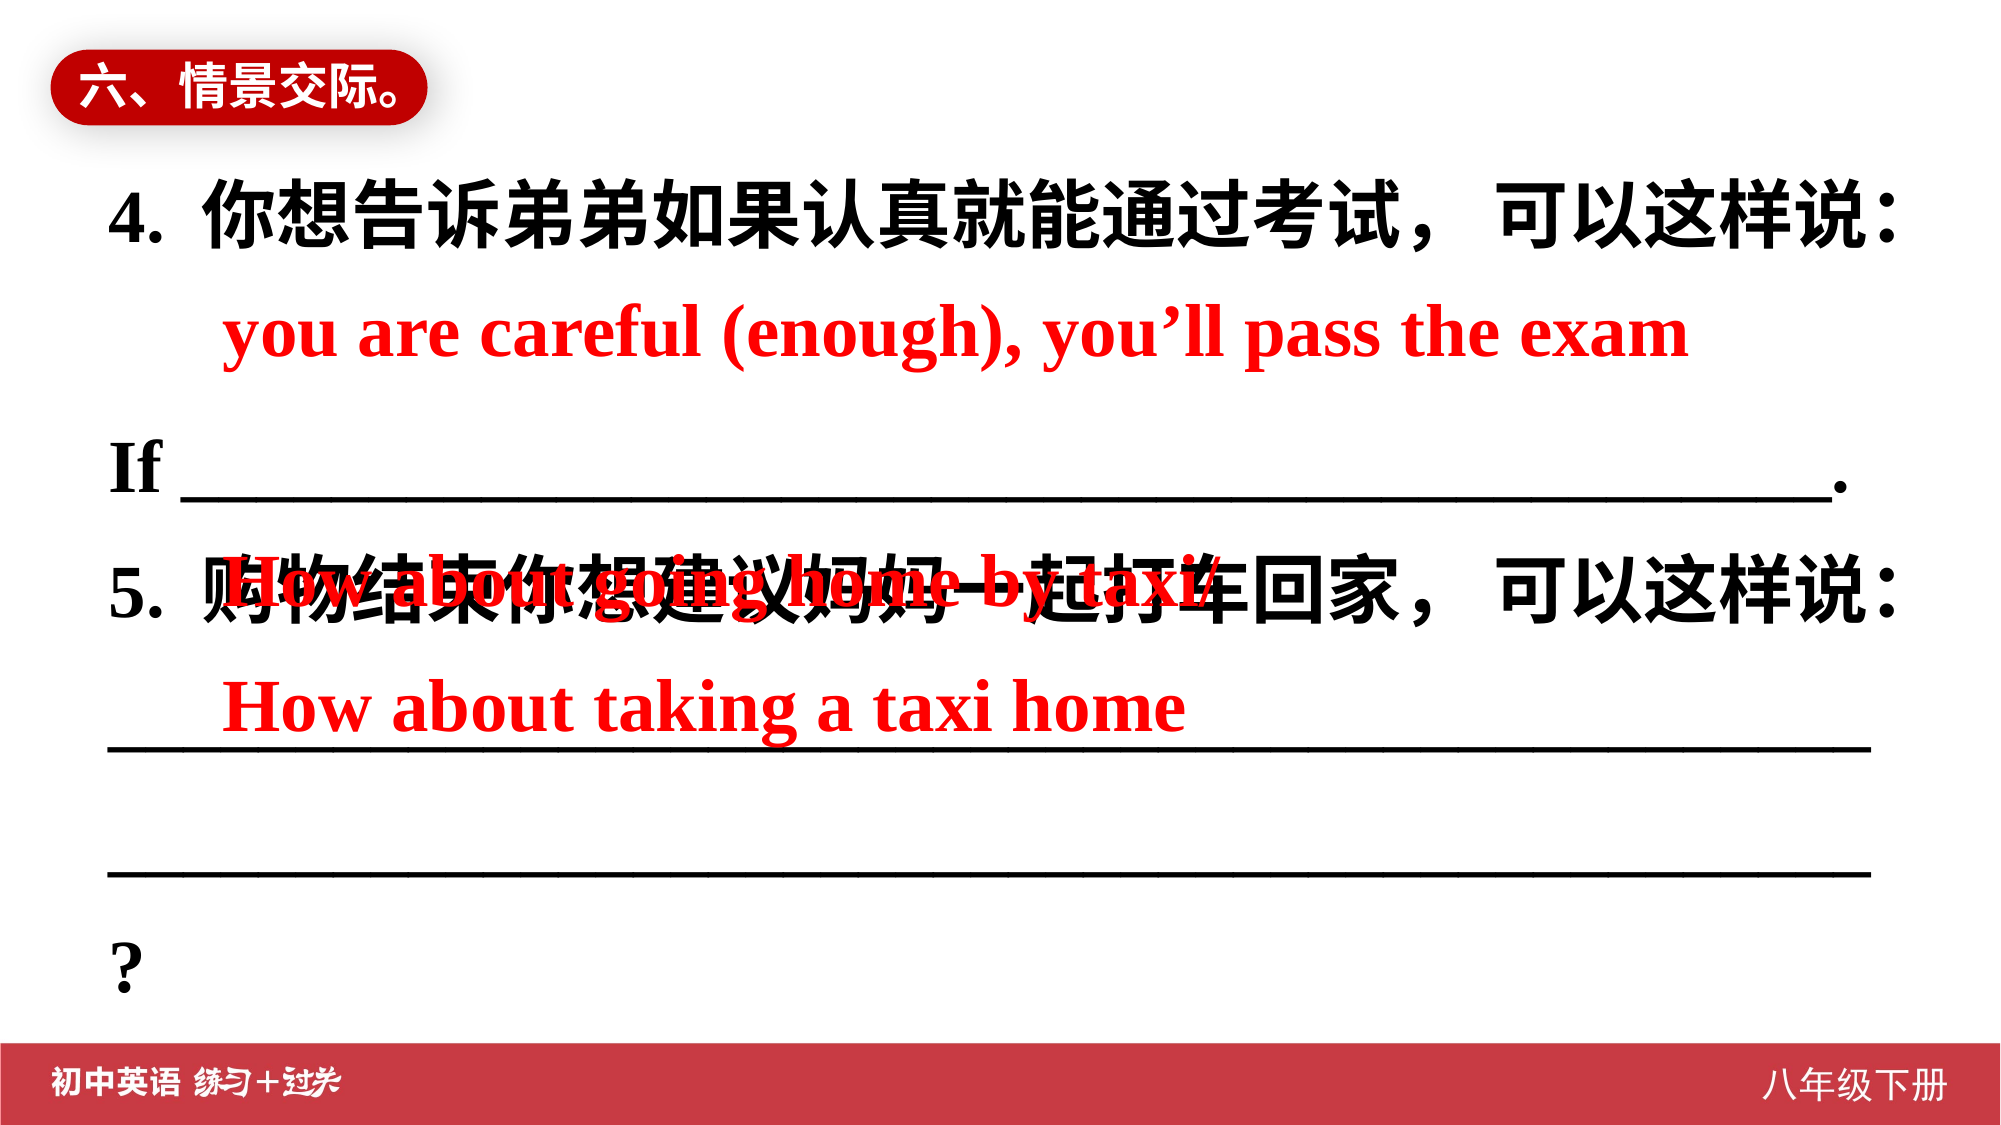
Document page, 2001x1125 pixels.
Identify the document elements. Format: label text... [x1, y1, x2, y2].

text_box [49, 58, 63, 117]
text_box [70, 122, 408, 127]
text_box 六、情景交际。 [63, 47, 428, 122]
text_box you are careful (enough), you’ll pass the exam How about going home by taxi/ How about taking a taxi home [207, 239, 1785, 880]
text_box 4. 你想告诉弟弟如果认真就能通过考试， 可以这样说： If ____________________________________________. 5. 购物结束你想建议妈妈一起打车回家， 可以这样说： ______________________________________________________________________________________________? [94, 125, 1899, 1125]
picture [0, 0, 2001, 1125]
